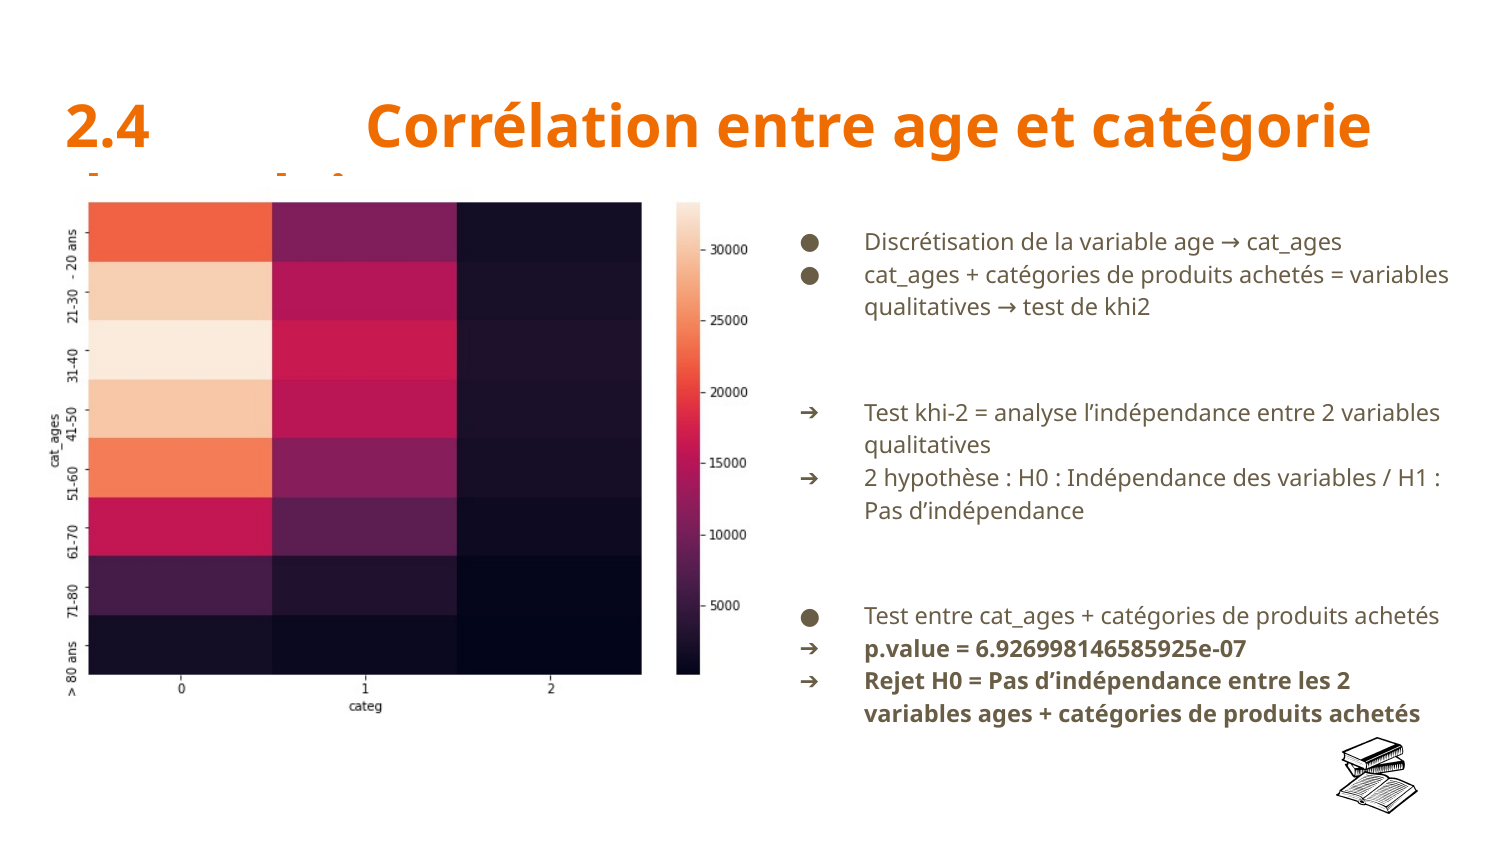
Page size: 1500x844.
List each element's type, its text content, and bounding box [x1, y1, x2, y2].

text_box 2.4 Corrélation entre age et catégorie de produits [51, 72, 1466, 189]
picture [33, 176, 751, 722]
picture [1336, 750, 1418, 814]
text_box Discrétisation de la variable age → cat_ages cat_ages + catégories de produits achetés = variables qualitatives → test de khi2 Test khi-2 = analyse l’indépendance entre 2 variables qualitatives 2 hypothèse : H0 : Indépendance des variables / H1 : Pas d’indépendance Test entre cat_ages + catégories de produits achetés p.value = 6.926998146585925e-07 Rejet H0 = Pas d’indépendance entre les 2 variables ages + catégories de produits achetés [749, 207, 1466, 750]
